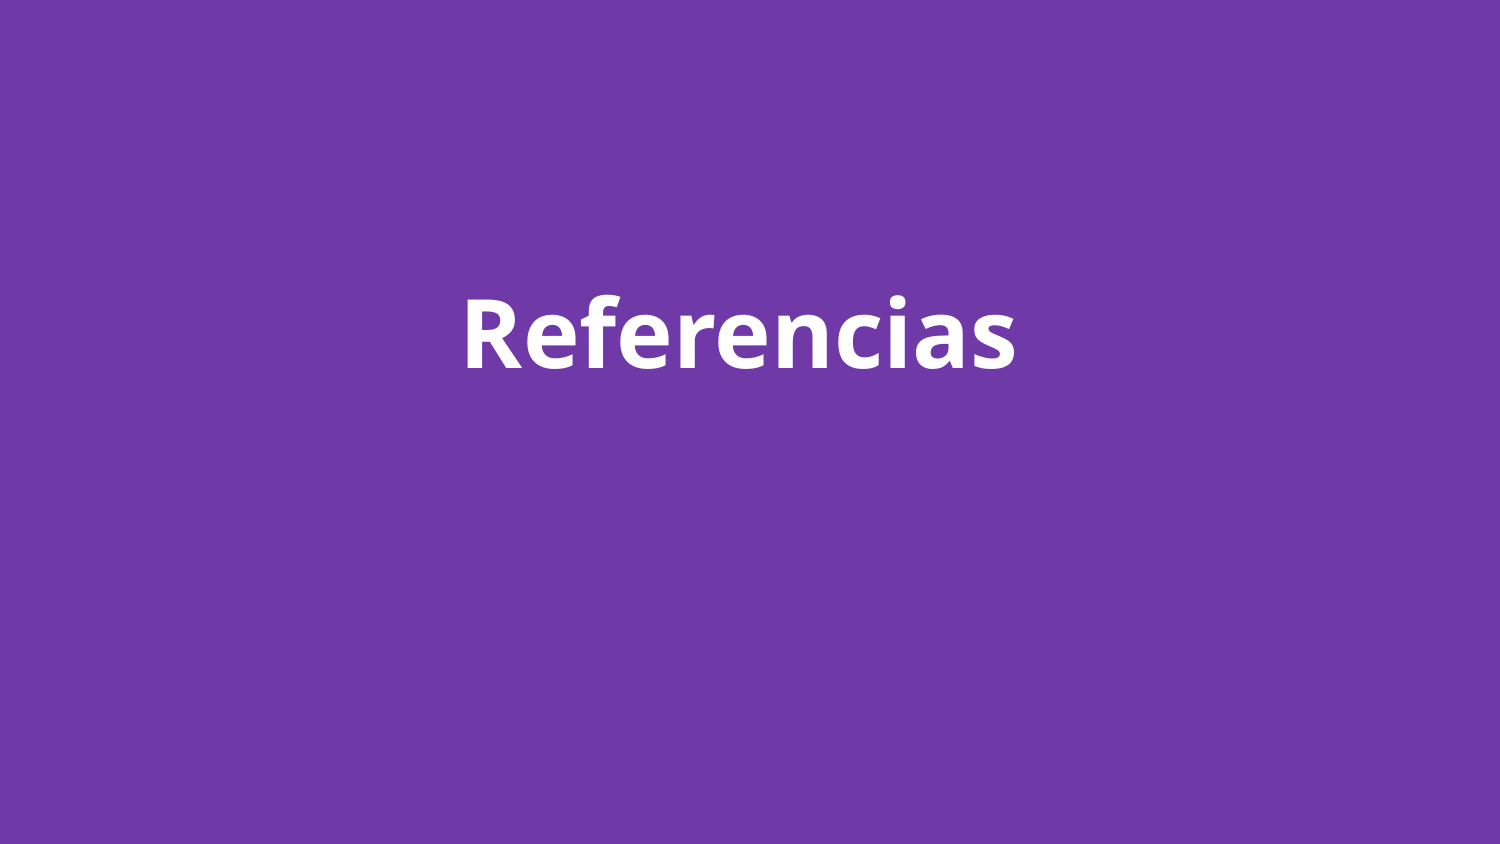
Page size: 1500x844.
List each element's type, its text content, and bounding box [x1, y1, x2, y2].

text_box Referencias [164, 272, 1314, 460]
